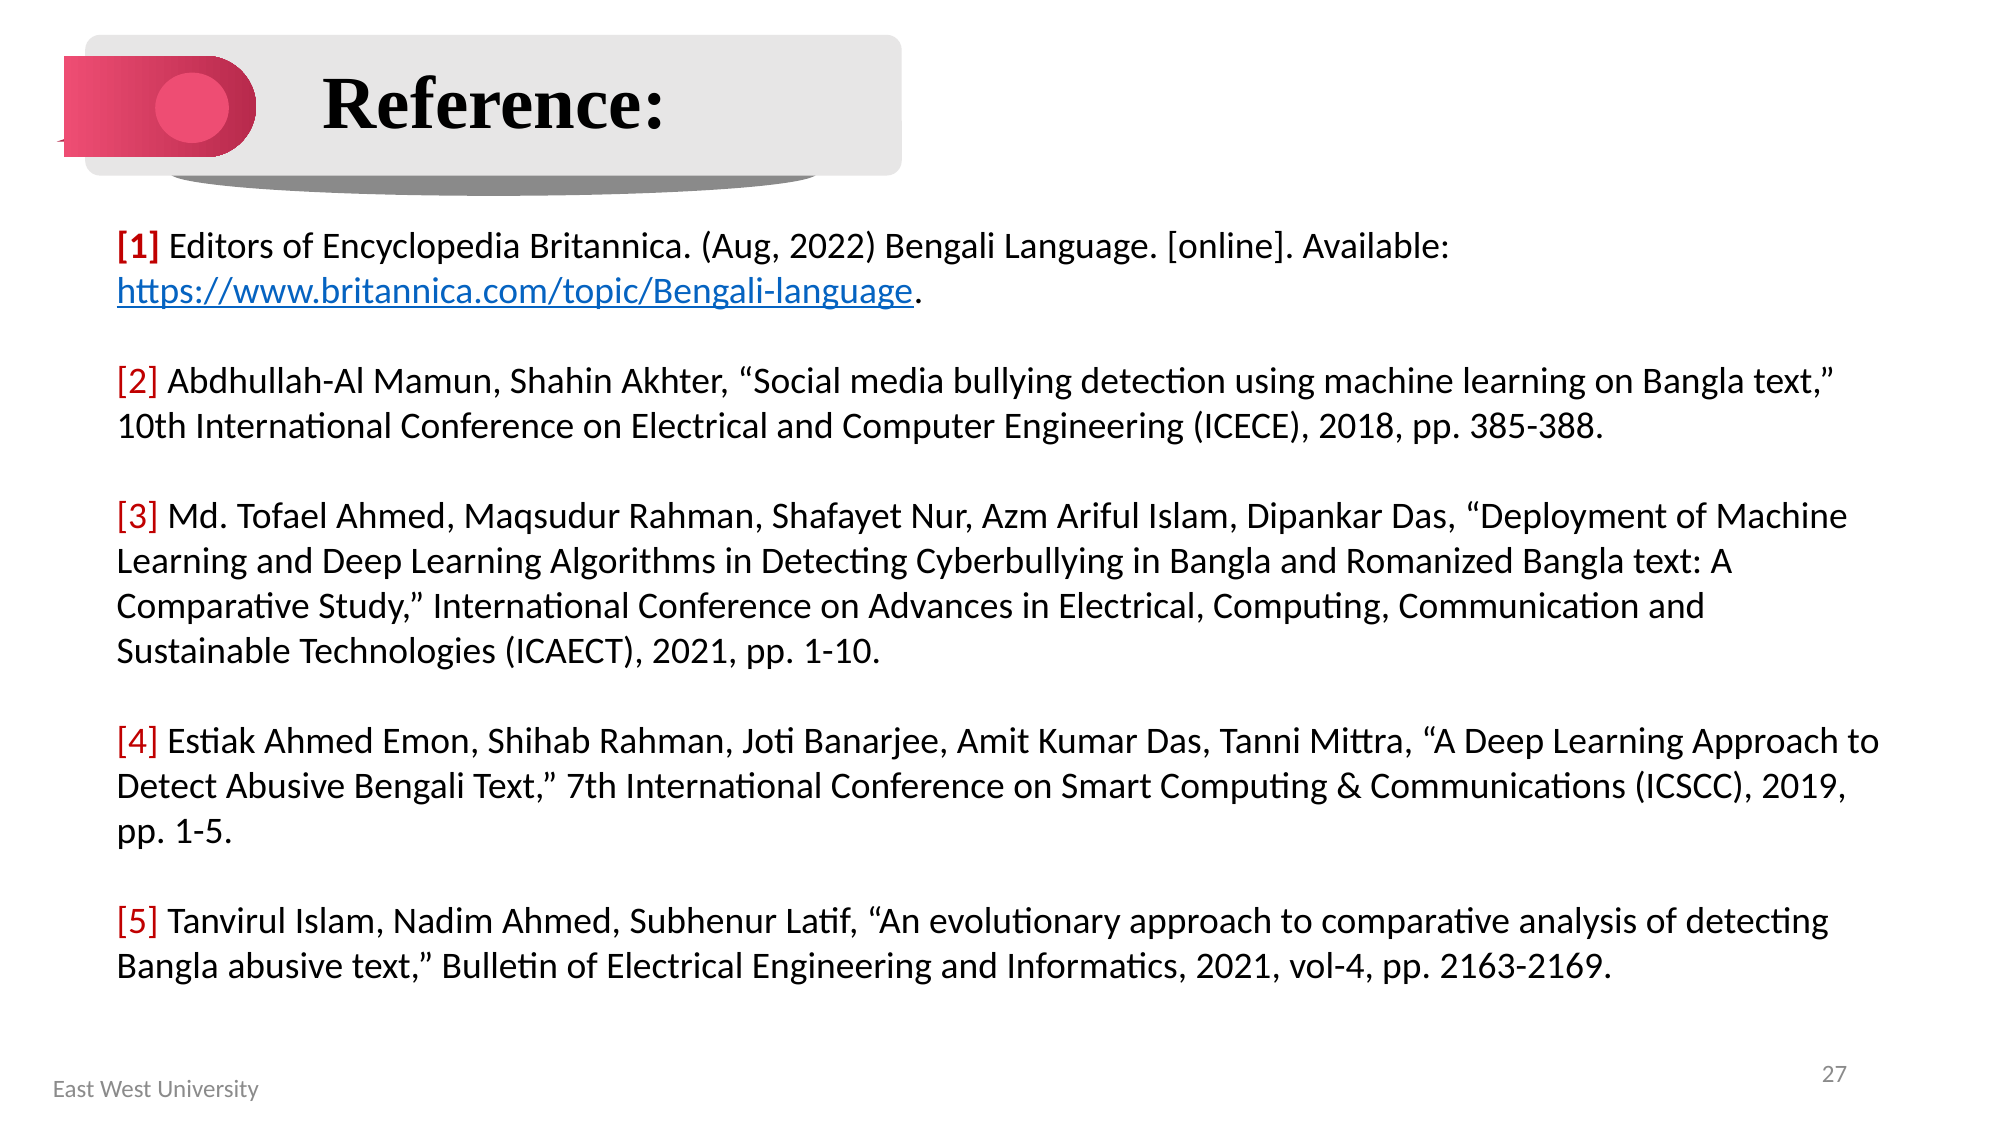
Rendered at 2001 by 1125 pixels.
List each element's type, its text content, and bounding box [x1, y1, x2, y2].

text_box [1] Editors of Encyclopedia Britannica. (Aug, 2022) Bengali Language. [online]. Available: https://www.britannica.com/topic/Bengali-language. [2] Abdhullah-Al Mamun, Shahin Akhter, “Social media bullying detection using machine learning on Bangla text,” 10th International Conference on Electrical and Computer Engineering (ICECE), 2018, pp. 385-388. [3] Md. Tofael Ahmed, Maqsudur Rahman, Shafayet Nur, Azm Ariful Islam, Dipankar Das, “Deployment of Machine Learning and Deep Learning Algorithms in Detecting Cyberbullying in Bangla and Romanized Bangla text: A Comparative Study,” International Conference on Advances in Electrical, Computing, Communication and Sustainable Technologies (ICAECT), 2021, pp. 1-10. [4] Estiak Ahmed Emon, Shihab Rahman, Joti Banarjee, Amit Kumar Das, Tanni Mittra, “A Deep Learning Approach to Detect Abusive Bengali Text,” 7th International Conference on Smart Computing & Communications (ICSCC), 2019, pp. 1-5. [5] Tanvirul Islam, Nadim Ahmed, Subhenur Latif, “An evolutionary approach to comparative analysis of detecting Bangla abusive text,” Bulletin of Electrical Engineering and Informatics, 2021, vol-4, pp. 2163-2169. [101, 213, 1899, 1039]
text_box [155, 72, 229, 144]
text_box [85, 34, 902, 176]
footer East West University [0, 1057, 494, 1117]
text_box Reference: [307, 46, 886, 151]
text_box [172, 176, 815, 196]
slide_number 27 [1412, 1042, 1863, 1103]
text_box [64, 55, 256, 158]
